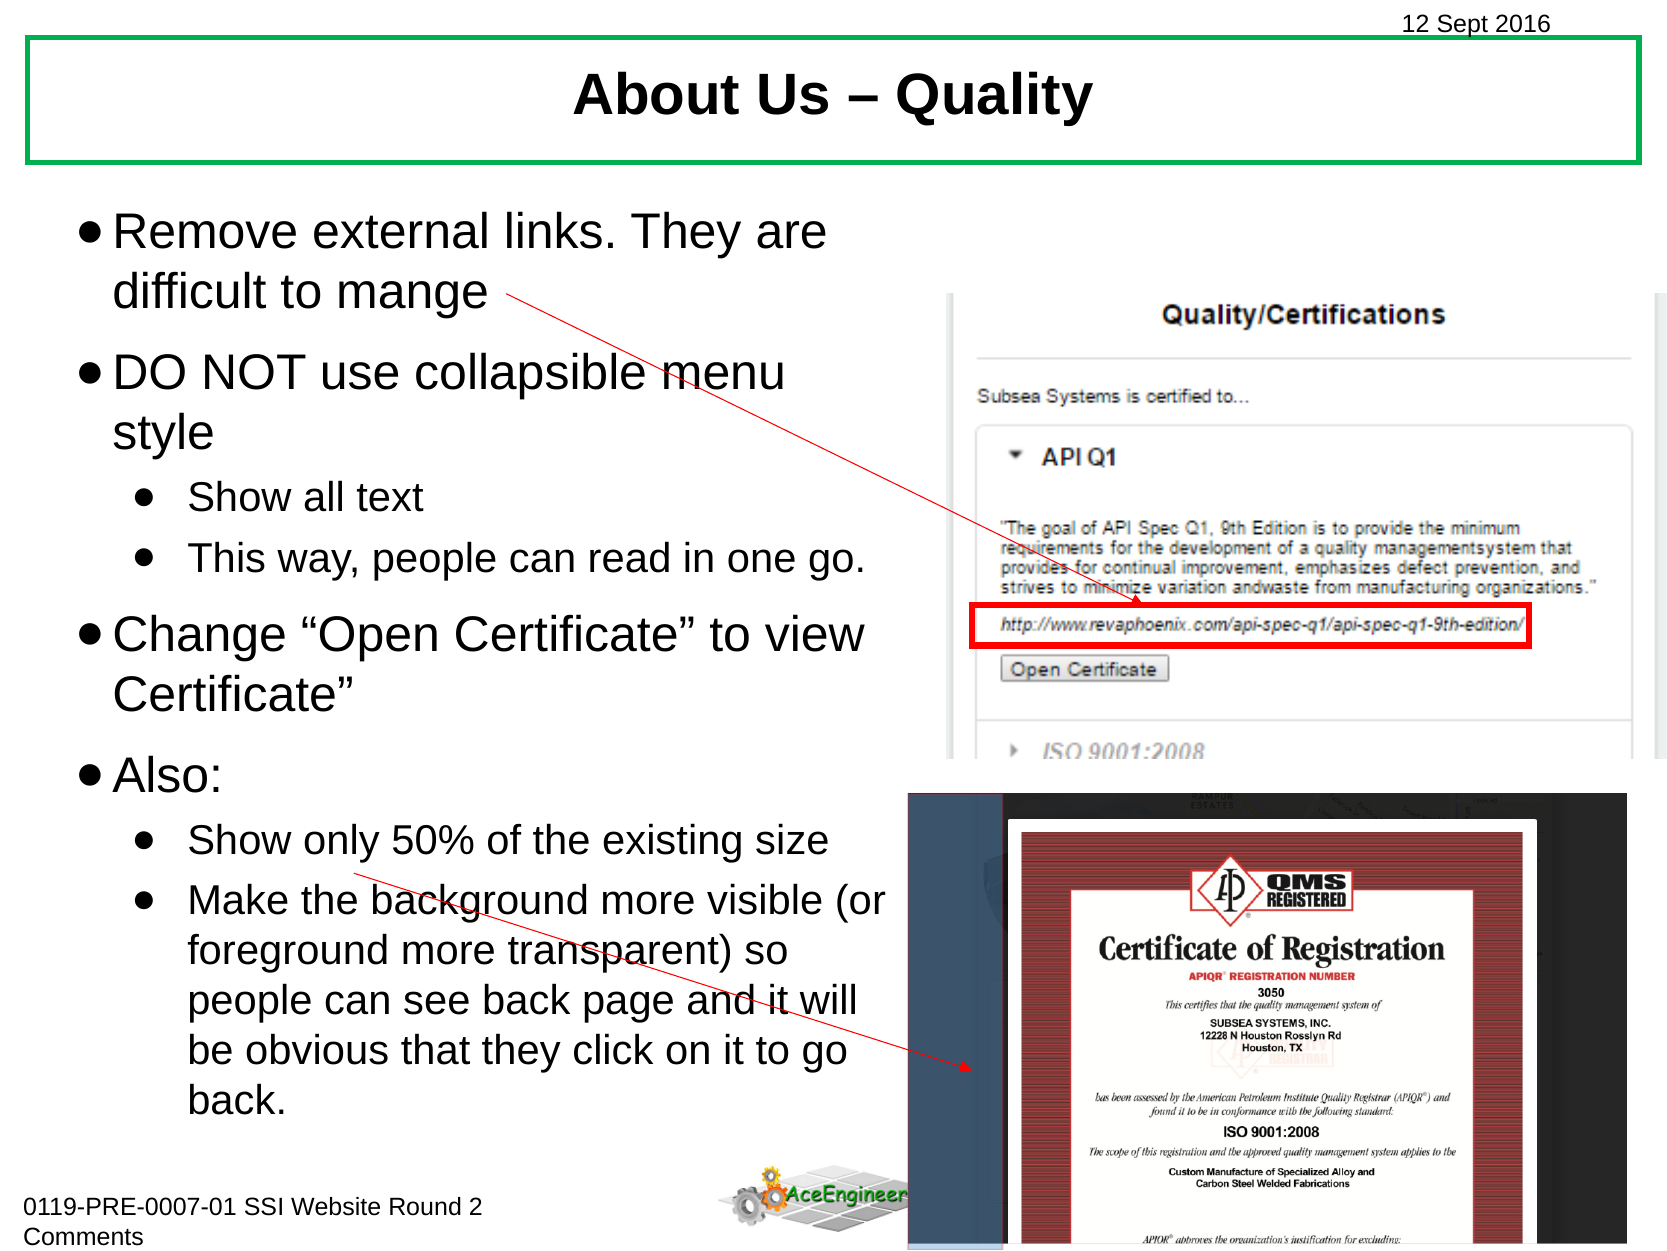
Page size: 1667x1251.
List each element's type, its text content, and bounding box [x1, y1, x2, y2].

text_box [907, 1244, 1004, 1250]
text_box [353, 873, 973, 1071]
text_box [506, 293, 1144, 606]
list About Us – Quality [31, 37, 1636, 155]
picture [0, 0, 1667, 1250]
list Remove external links. They are difficult to mange DO NOT use collapsible menu style Show all text This way, people can read in one go. Change “Open Certificate” to view Certificate” Also: Show only 50% of the existing size Make the background more visible (or foreground more transparent) so people can see back page and it will be obvious that they click on it to go back. [60, 191, 908, 1126]
